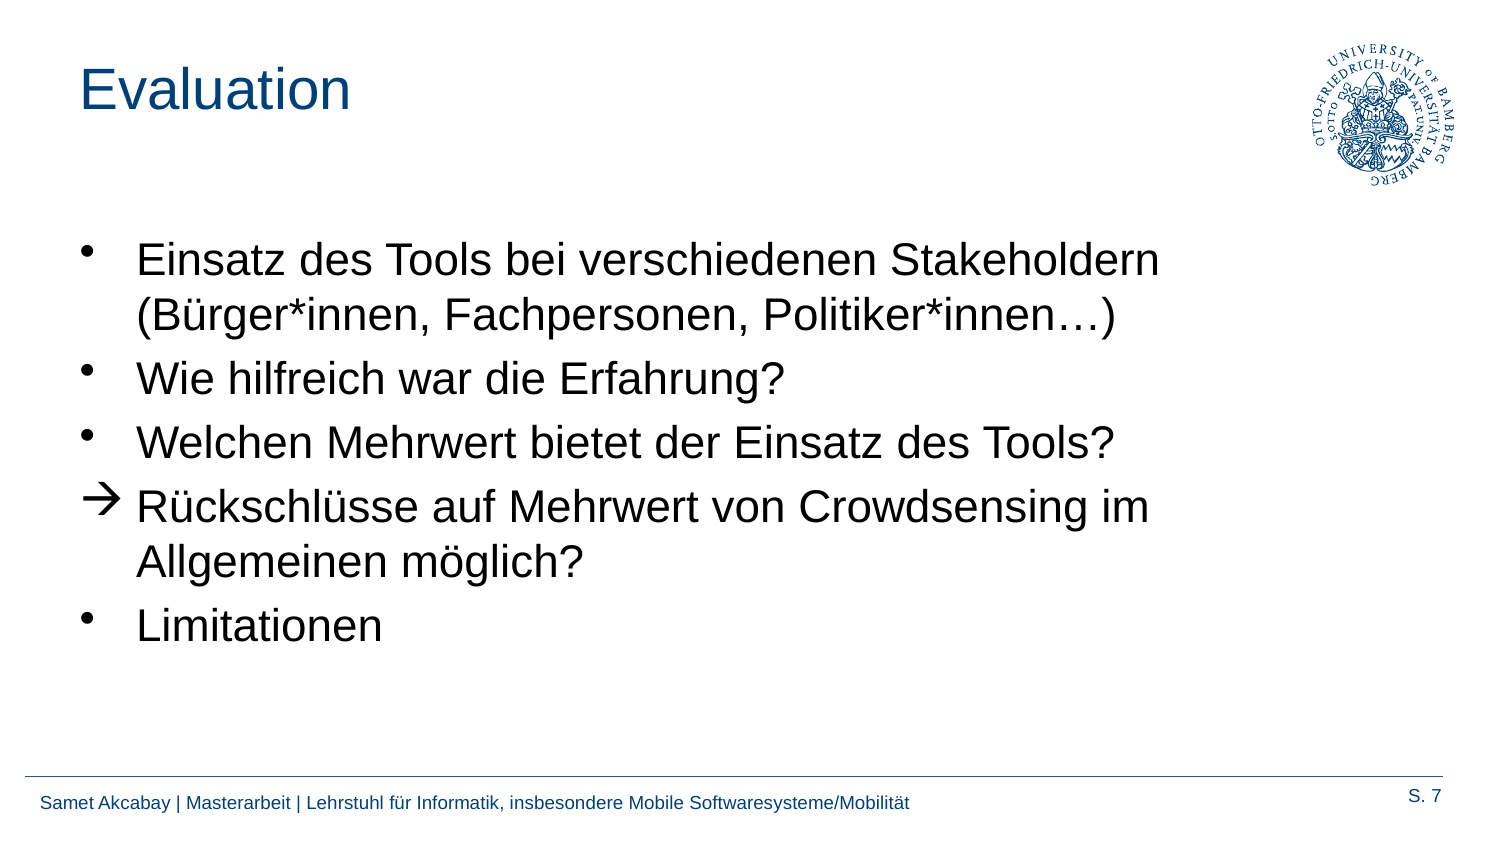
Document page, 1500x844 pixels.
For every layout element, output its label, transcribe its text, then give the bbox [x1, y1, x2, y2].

list Einsatz des Tools bei verschiedenen Stakeholdern (Bürger*innen, Fachpersonen, Politiker*innen…) Wie hilfreich war die Erfahrung? Welchen Mehrwert bietet der Einsatz des Tools? Rückschlüsse auf Mehrwert von Crowdsensing im Allgemeinen möglich? Limitationen [64, 221, 1270, 660]
title Evaluation [64, 43, 1270, 185]
